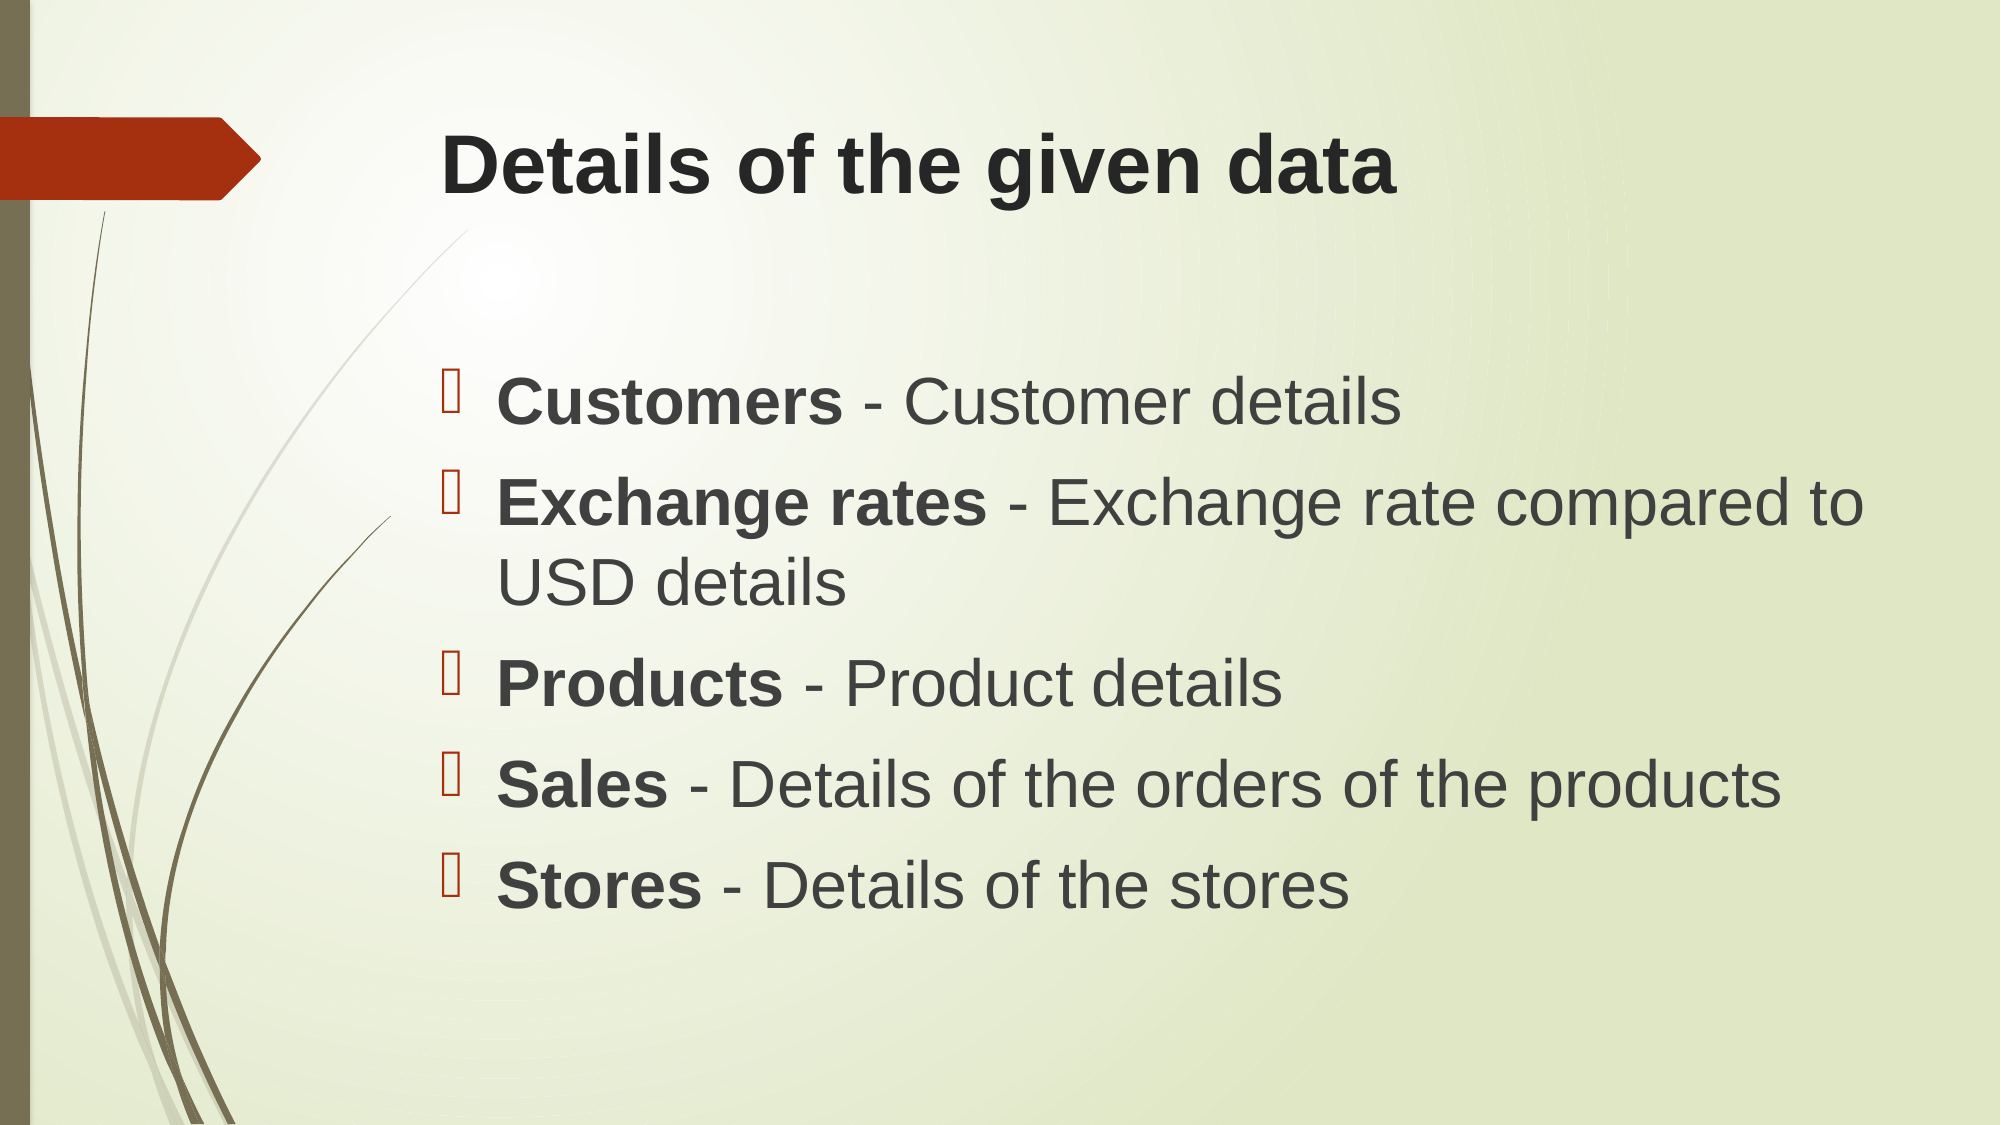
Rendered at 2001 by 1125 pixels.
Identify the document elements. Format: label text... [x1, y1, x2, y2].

title Details of the given data [425, 102, 1888, 313]
list Customers - Customer details Exchange rates - Exchange rate compared to USD details Products - Product details Sales - Details of the orders of the products Stores - Details of the stores [424, 350, 1888, 970]
